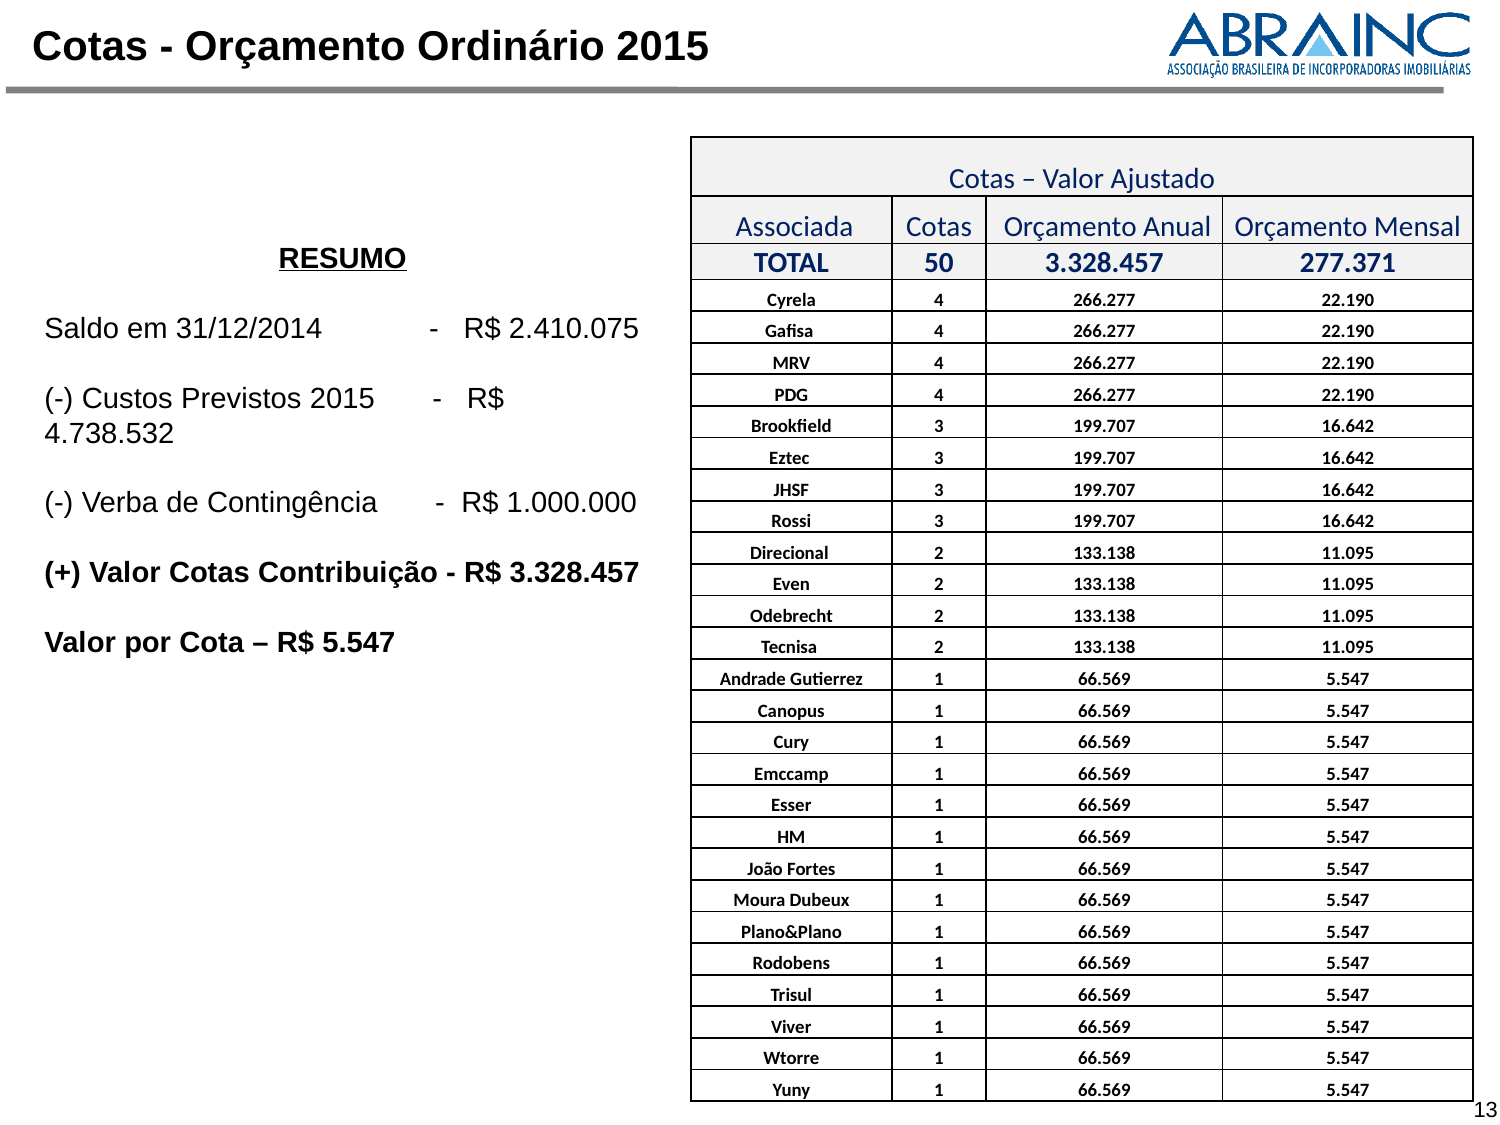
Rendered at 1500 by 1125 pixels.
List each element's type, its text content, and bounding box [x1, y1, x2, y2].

table_cell 4 [893, 344, 985, 373]
table_cell Even [692, 565, 891, 595]
table_cell João Fortes [692, 849, 891, 879]
table_cell 1 [893, 723, 985, 753]
table_cell 66.569 [987, 754, 1222, 784]
table_cell 22.190 [1223, 344, 1472, 373]
table_cell JHSF [692, 470, 891, 500]
table_cell 5.547 [1223, 849, 1472, 879]
table_cell Orçamento Mensal [1223, 197, 1472, 243]
table_cell 199.707 [987, 438, 1222, 468]
table_cell Brookfield [692, 407, 891, 437]
table_cell 5.547 [1223, 944, 1472, 974]
table_cell 133.138 [987, 533, 1222, 563]
table_cell 5.547 [1223, 1070, 1472, 1100]
table_header Cotas – Valor Ajustado [692, 138, 1472, 195]
table_cell Cury [692, 723, 891, 753]
text_box 13 [1458, 1087, 1500, 1125]
table_cell 1 [893, 691, 985, 721]
table_cell 66.569 [987, 691, 1222, 721]
table_cell 199.707 [987, 470, 1222, 500]
picture [1163, 7, 1474, 79]
table_cell Viver [692, 1007, 891, 1037]
table_cell Orçamento Anual [987, 197, 1222, 243]
table_cell Canopus [692, 691, 891, 721]
table_cell PDG [692, 375, 891, 405]
table_cell 5.547 [1223, 754, 1472, 784]
table_cell Associada [692, 197, 891, 243]
table_cell 133.138 [987, 628, 1222, 658]
table_cell 5.547 [1223, 818, 1472, 847]
table_cell Emccamp [692, 754, 891, 784]
table_cell 66.569 [987, 818, 1222, 847]
table_cell Yuny [692, 1070, 891, 1100]
table_cell 3 [893, 502, 985, 531]
table_cell 266.277 [987, 280, 1222, 310]
table_cell 2 [893, 565, 985, 595]
table_cell 5.547 [1223, 881, 1472, 911]
table_cell 5.547 [1223, 912, 1472, 942]
table_cell Eztec [692, 438, 891, 468]
table_cell 5.547 [1223, 1007, 1472, 1037]
text_box Cotas - Orçamento Ordinário 2015 [32, 19, 1163, 73]
table_cell 1 [893, 660, 985, 689]
table_cell 2 [893, 596, 985, 626]
table_cell 66.569 [987, 976, 1222, 1005]
table_cell Trisul [692, 976, 891, 1005]
table_cell Gafisa [692, 312, 891, 342]
table_cell 3.328.457 [987, 244, 1222, 279]
table_cell 1 [893, 786, 985, 816]
table_cell 11.095 [1223, 565, 1472, 595]
table_cell 66.569 [987, 786, 1222, 816]
table_cell Moura Dubeux [692, 881, 891, 911]
table_cell 11.095 [1223, 533, 1472, 563]
table_cell 1 [893, 881, 985, 911]
table_cell 16.642 [1223, 438, 1472, 468]
table_cell 4 [893, 312, 985, 342]
table_cell 66.569 [987, 912, 1222, 942]
table_cell 11.095 [1223, 628, 1472, 658]
table_cell 4 [893, 280, 985, 310]
table_cell HM [692, 818, 891, 847]
table_cell Plano&Plano [692, 912, 891, 942]
table_cell Direcional [692, 533, 891, 563]
table_cell 199.707 [987, 502, 1222, 531]
table_cell 2 [893, 533, 985, 563]
table_cell 5.547 [1223, 1039, 1472, 1069]
table_cell 16.642 [1223, 407, 1472, 437]
table_cell 266.277 [987, 312, 1222, 342]
table_cell 22.190 [1223, 280, 1472, 310]
table_cell 1 [893, 849, 985, 879]
table_cell MRV [692, 344, 891, 373]
table_cell 4 [893, 375, 985, 405]
table_cell Cyrela [692, 280, 891, 310]
table_cell 1 [893, 944, 985, 974]
table_cell 3 [893, 470, 985, 500]
table_cell 3 [893, 407, 985, 437]
table_cell 1 [893, 818, 985, 847]
table_cell 66.569 [987, 660, 1222, 689]
table_cell 1 [893, 912, 985, 942]
table_cell 16.642 [1223, 470, 1472, 500]
table_cell 1 [893, 1039, 985, 1069]
table_cell 277.371 [1223, 244, 1472, 279]
table_cell 50 [893, 244, 985, 279]
table_cell 5.547 [1223, 691, 1472, 721]
table_cell 66.569 [987, 881, 1222, 911]
table_cell 5.547 [1223, 660, 1472, 689]
text_box RESUMO Saldo em 31/12/2014 - R$ 2.410.075 (-) Custos Previstos 2015 - R$ 4.738.532 (-) Verba de Contingência - R$ 1.000.000 (+) Valor Cotas Contribuição - R$ 3.328.457 Valor por Cota – R$ 5.547 [29, 231, 656, 666]
table_cell 133.138 [987, 596, 1222, 626]
table_cell 66.569 [987, 1007, 1222, 1037]
table_cell 11.095 [1223, 596, 1472, 626]
table_cell Cotas [893, 197, 985, 243]
table_cell 22.190 [1223, 375, 1472, 405]
table_cell 133.138 [987, 565, 1222, 595]
table_cell 1 [893, 754, 985, 784]
table_cell 199.707 [987, 407, 1222, 437]
table_cell 66.569 [987, 1070, 1222, 1100]
table_cell Rodobens [692, 944, 891, 974]
table_cell Odebrecht [692, 596, 891, 626]
table_cell 1 [893, 976, 985, 1005]
table_cell 5.547 [1223, 976, 1472, 1005]
table_cell TOTAL [692, 244, 891, 279]
table_cell 5.547 [1223, 786, 1472, 816]
table_cell 66.569 [987, 944, 1222, 974]
table_cell 66.569 [987, 1039, 1222, 1069]
table_cell Esser [692, 786, 891, 816]
table_cell 66.569 [987, 723, 1222, 753]
table_cell Rossi [692, 502, 891, 531]
table_cell 266.277 [987, 375, 1222, 405]
table_cell 66.569 [987, 849, 1222, 879]
table_cell 5.547 [1223, 723, 1472, 753]
table_cell 1 [893, 1070, 985, 1100]
table_cell Wtorre [692, 1039, 891, 1069]
table_cell 3 [893, 438, 985, 468]
table_cell 22.190 [1223, 312, 1472, 342]
table_cell Tecnisa [692, 628, 891, 658]
table_cell 266.277 [987, 344, 1222, 373]
table_cell 16.642 [1223, 502, 1472, 531]
table_cell Andrade Gutierrez [692, 660, 891, 689]
table_cell 2 [893, 628, 985, 658]
table_cell 1 [893, 1007, 985, 1037]
